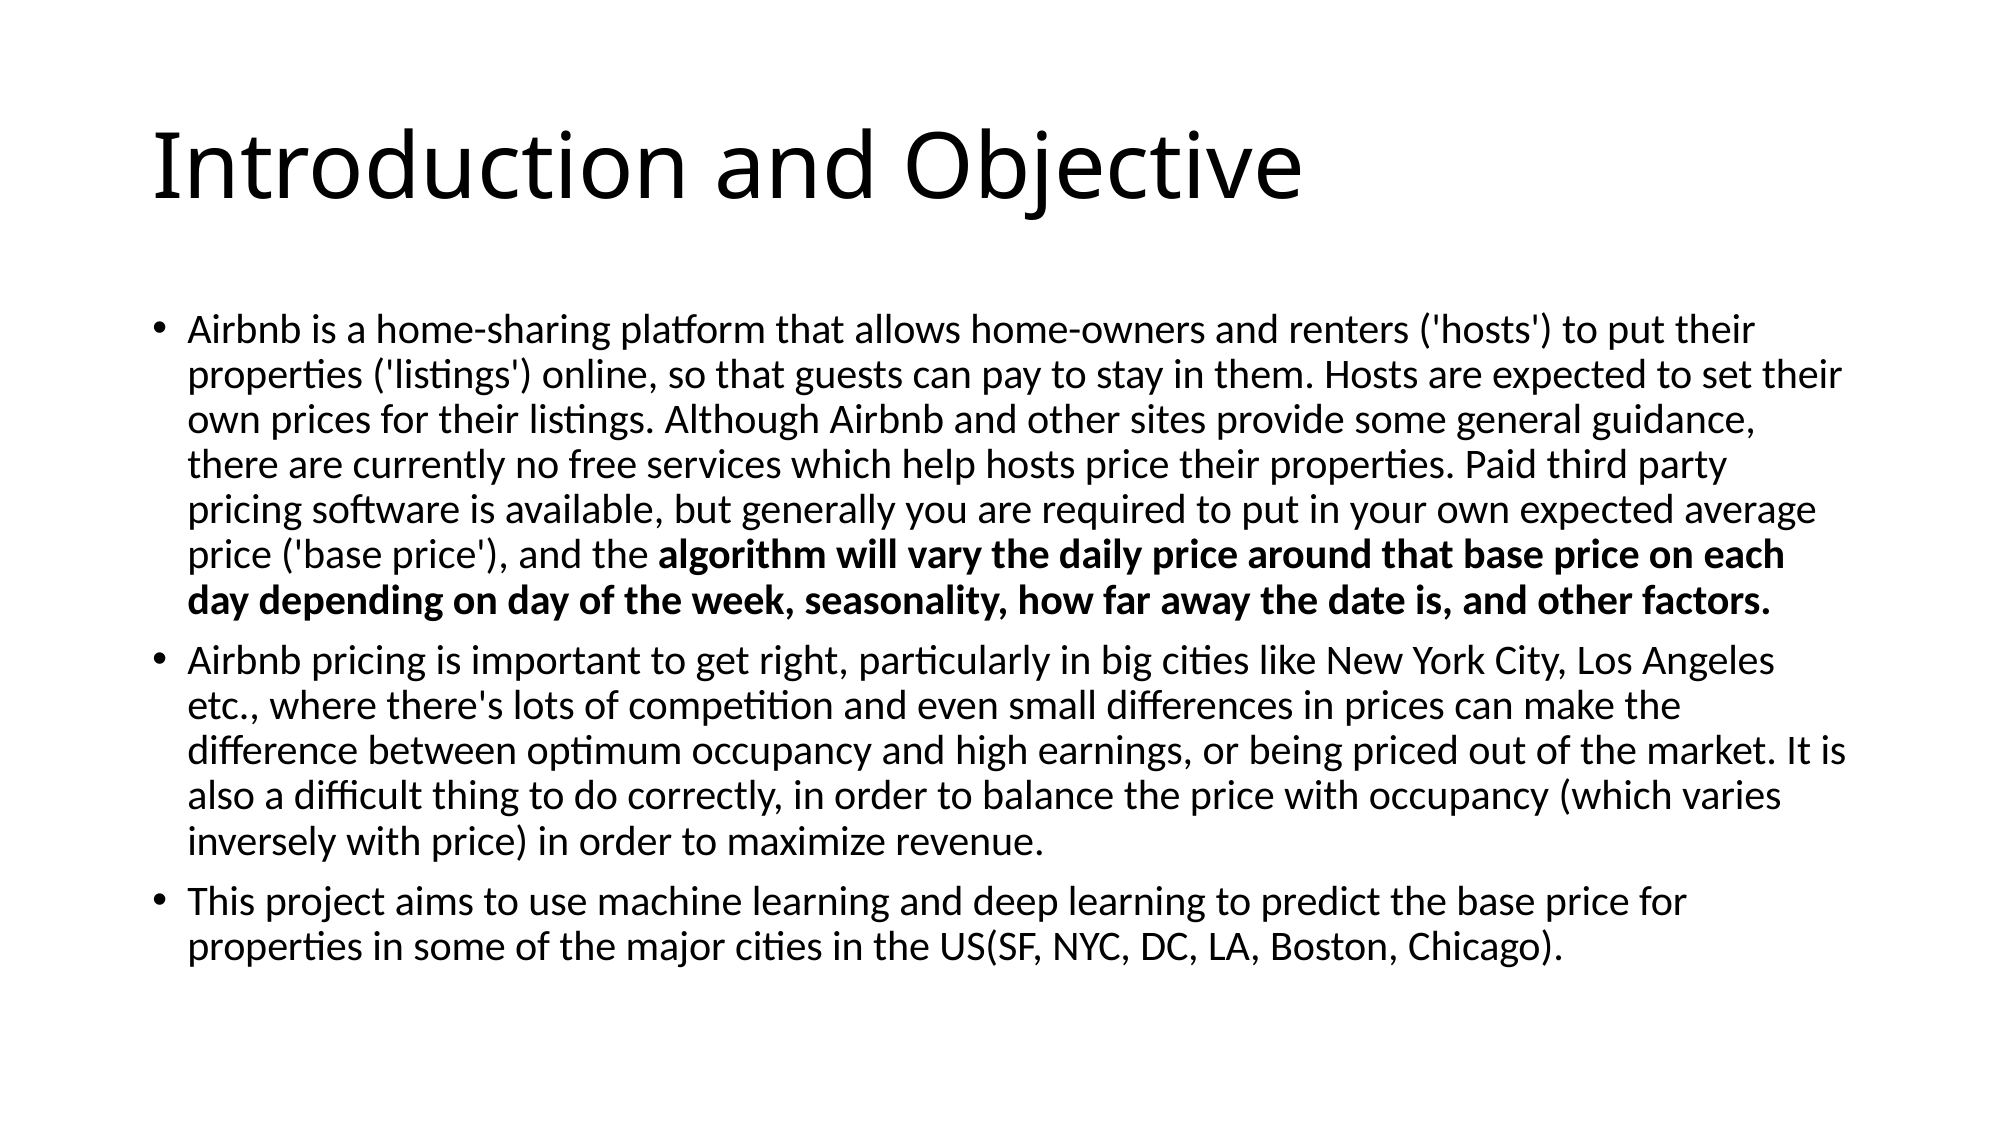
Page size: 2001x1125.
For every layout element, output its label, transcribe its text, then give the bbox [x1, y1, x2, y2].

title Introduction and Objective [137, 59, 1863, 278]
list Airbnb is a home-sharing platform that allows home-owners and renters ('hosts') to put their properties ('listings') online, so that guests can pay to stay in them. Hosts are expected to set their own prices for their listings. Although Airbnb and other sites provide some general guidance, there are currently no free services which help hosts price their properties. Paid third party pricing software is available, but generally you are required to put in your own expected average price ('base price'), and the algorithm will vary the daily price around that base price on each day depending on day of the week, seasonality, how far away the date is, and other factors. Airbnb pricing is important to get right, particularly in big cities like New York City, Los Angeles etc., where there's lots of competition and even small differences in prices can make the difference between optimum occupancy and high earnings, or being priced out of the market. It is also a difficult thing to do correctly, in order to balance the price with occupancy (which varies inversely with price) in order to maximize revenue. This project aims to use machine learning and deep learning to predict the base price for properties in some of the major cities in the US(SF, NYC, DC, LA, Boston, Chicago). [137, 299, 1863, 1014]
